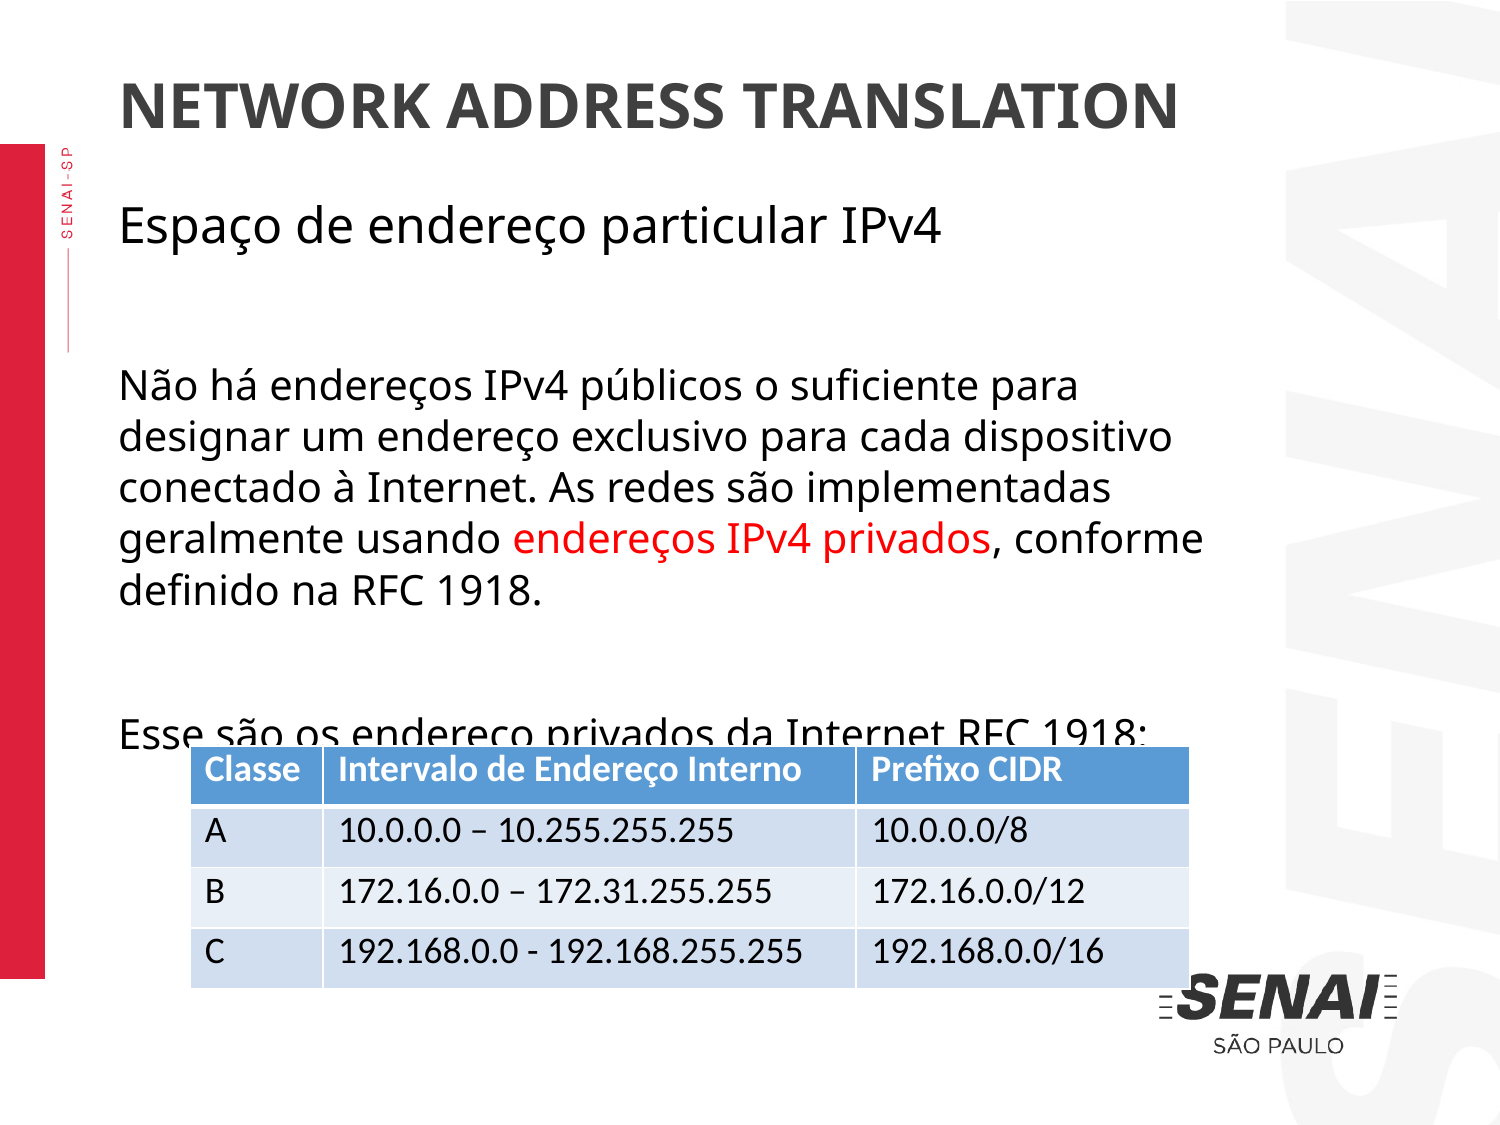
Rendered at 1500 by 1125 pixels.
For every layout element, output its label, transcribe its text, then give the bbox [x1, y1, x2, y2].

table_cell 172.16.0.0 – 172.31.255.255 [324, 868, 855, 927]
table_cell B [191, 868, 322, 927]
table_cell C [191, 929, 322, 988]
list NETWORK ADDRESS TRANSLATION [103, 59, 1277, 153]
table_cell 10.0.0.0 – 10.255.255.255 [324, 809, 855, 867]
list Espaço de endereço particular IPv4 Não há endereços IPv4 públicos o suficiente para designar um endereço exclusivo para cada dispositivo conectado à Internet. As redes são implementadas geralmente usando endereços IPv4 privados, conforme definido na RFC 1918. Esse são os endereço privados da Internet RFC 1918: [103, 187, 1277, 967]
table_header Classe [191, 747, 322, 804]
table_header Prefixo CIDR [857, 747, 1189, 804]
table_cell A [191, 809, 322, 867]
table_cell 192.168.0.0/16 [857, 929, 1189, 988]
table_header Intervalo de Endereço Interno [324, 747, 855, 804]
table_cell 192.168.0.0 - 192.168.255.255 [324, 929, 855, 988]
picture [0, 0, 1500, 1125]
table_cell 10.0.0.0/8 [857, 809, 1189, 867]
table_cell 172.16.0.0/12 [857, 868, 1189, 927]
